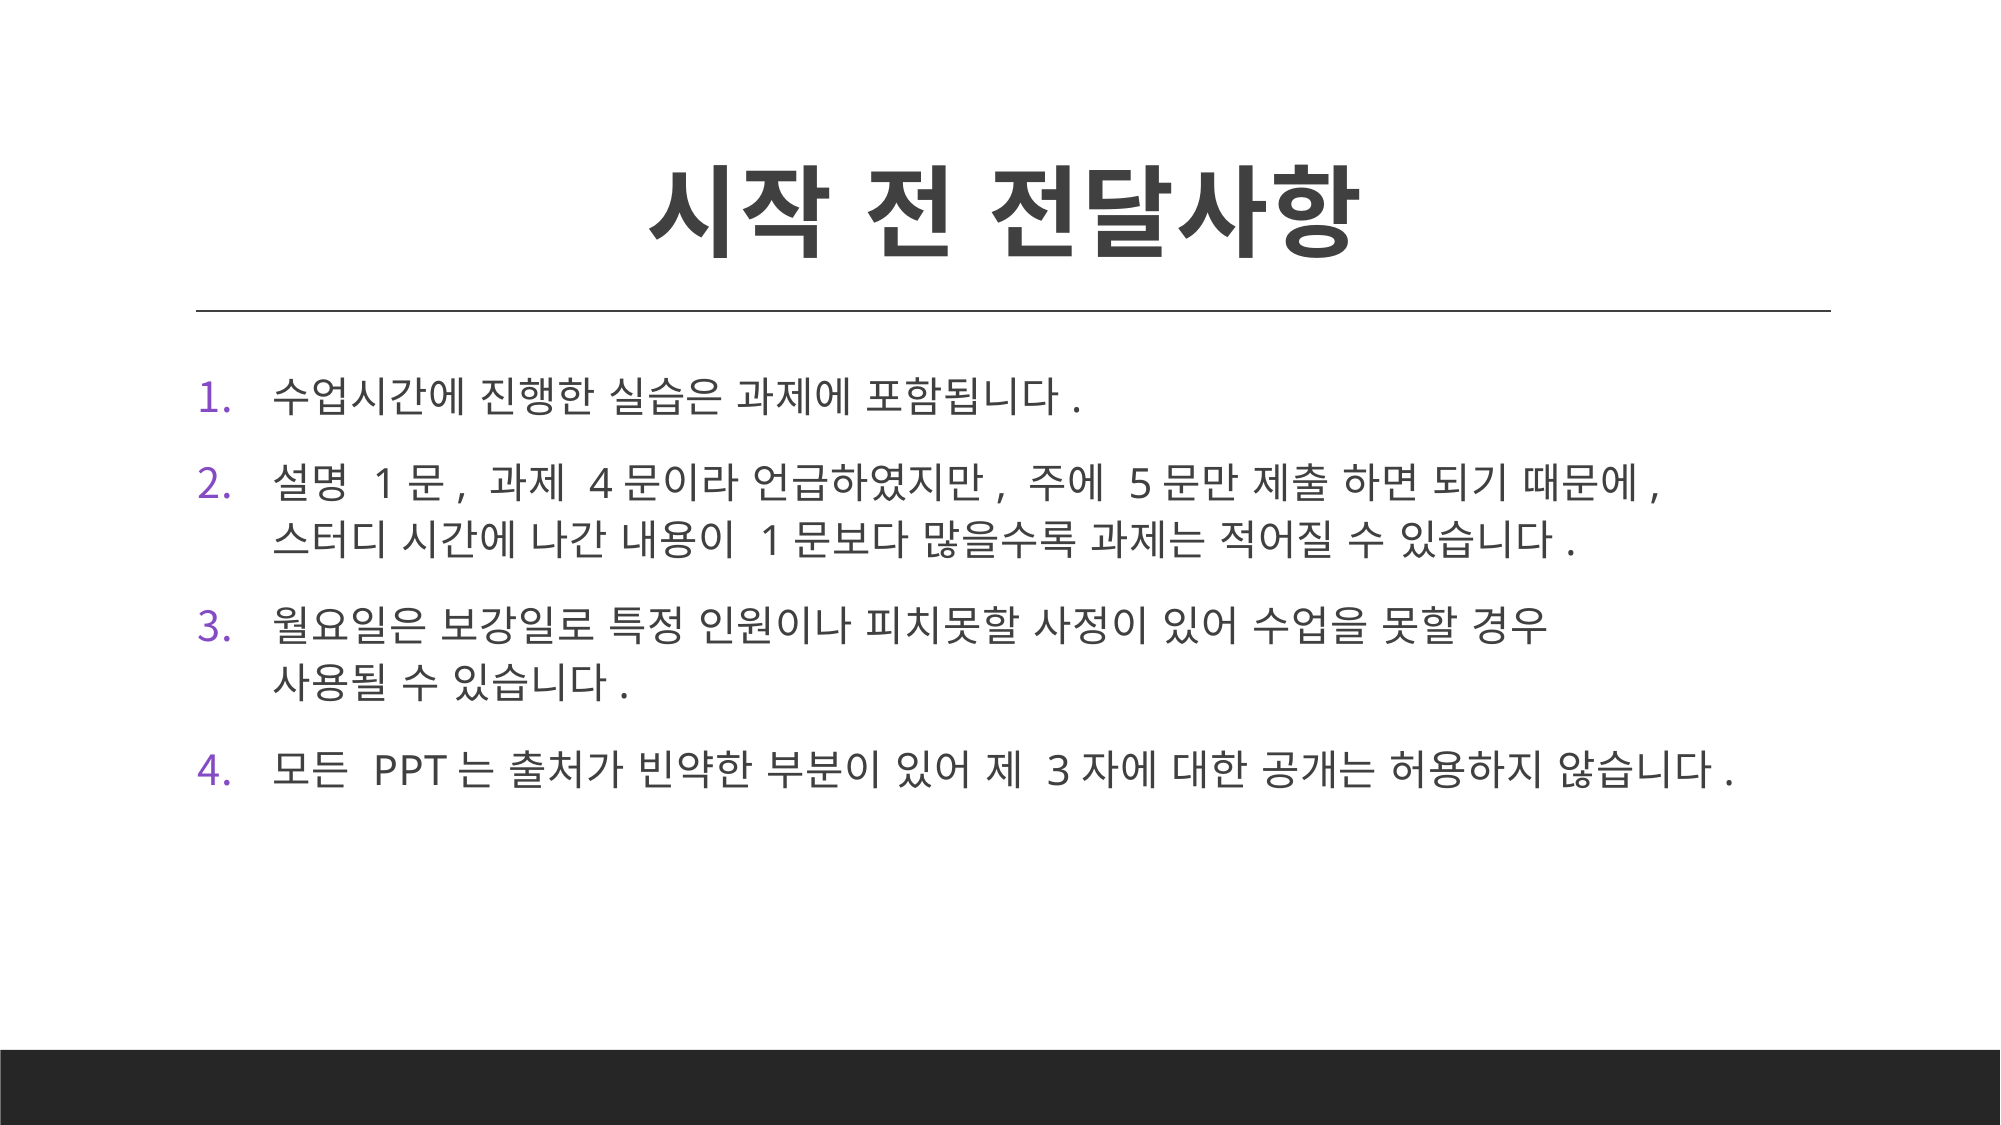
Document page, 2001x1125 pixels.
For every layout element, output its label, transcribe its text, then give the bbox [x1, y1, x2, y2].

list 수업시간에 진행한 실습은 과제에 포함됩니다. 설명 1문, 과제 4문이라 언급하였지만, 주에 5문만 제출 하면 되기 때문에, 스터디 시간에 나간 내용이 1문보다 많을수록 과제는 적어질 수 있습니다. 월요일은 보강일로 특정 인원이나 피치못할 사정이 있어 수업을 못할 경우 사용될 수 있습니다. 모든 PPT는 출처가 빈약한 부분이 있어 제 3자에 대한 공개는 허용하지 않습니다. [180, 345, 1830, 963]
title 시작 전 전달사항 [180, 47, 1830, 285]
